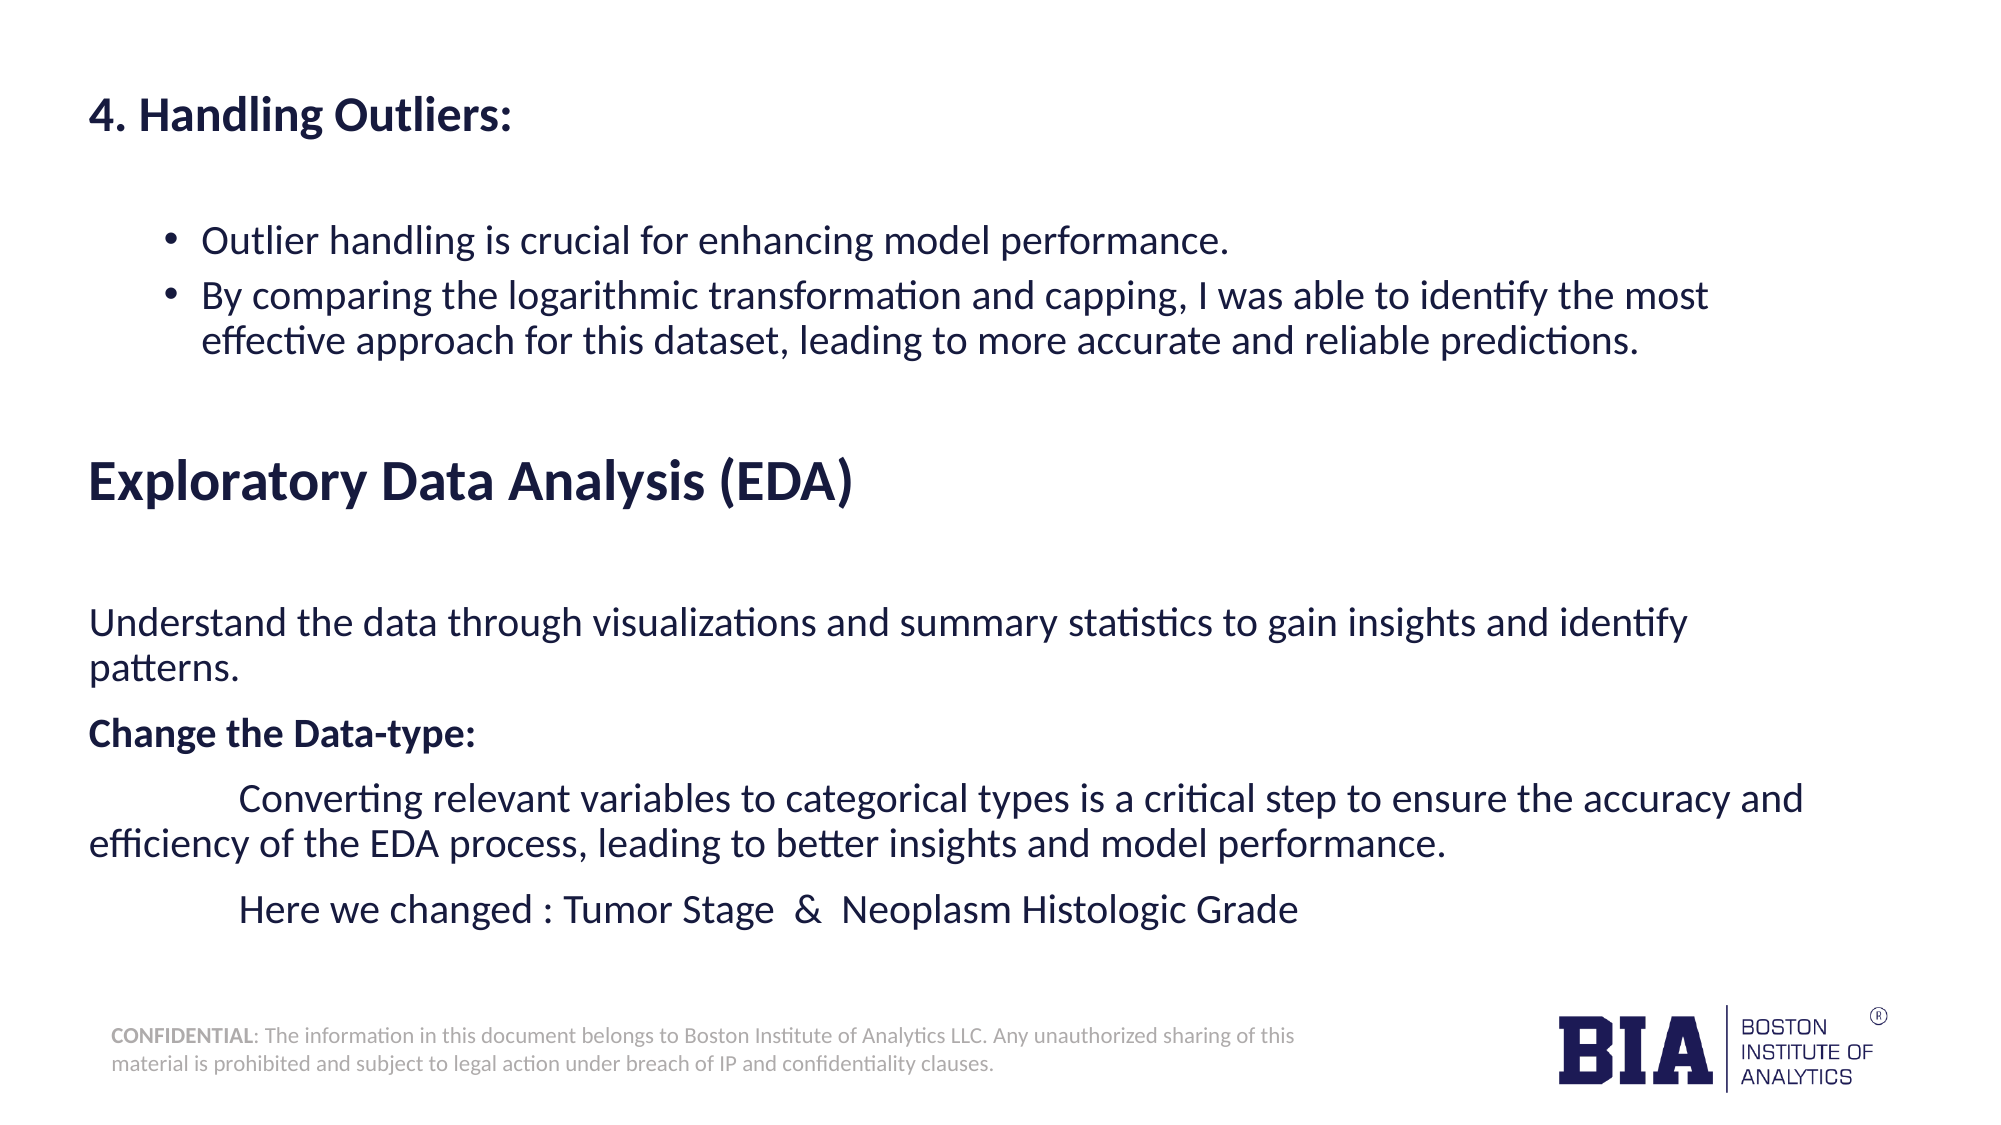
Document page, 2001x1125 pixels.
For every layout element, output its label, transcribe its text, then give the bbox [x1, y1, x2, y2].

picture [1557, 1003, 1889, 1094]
list 4. Handling Outliers: Outlier handling is crucial for enhancing model performance. By comparing the logarithmic transformation and capping, I was able to identify the most effective approach for this dataset, leading to more accurate and reliable predictions. Exploratory Data Analysis (EDA) Understand the data through visualizations and summary statistics to gain insights and identify patterns.​ Change the Data-type: Converting relevant variables to categorical types is a critical step to ensure the accuracy and efficiency of the EDA process, leading to better insights and model performance. Here we changed : Tumor Stage & Neoplasm Histologic Grade [73, 80, 1852, 999]
